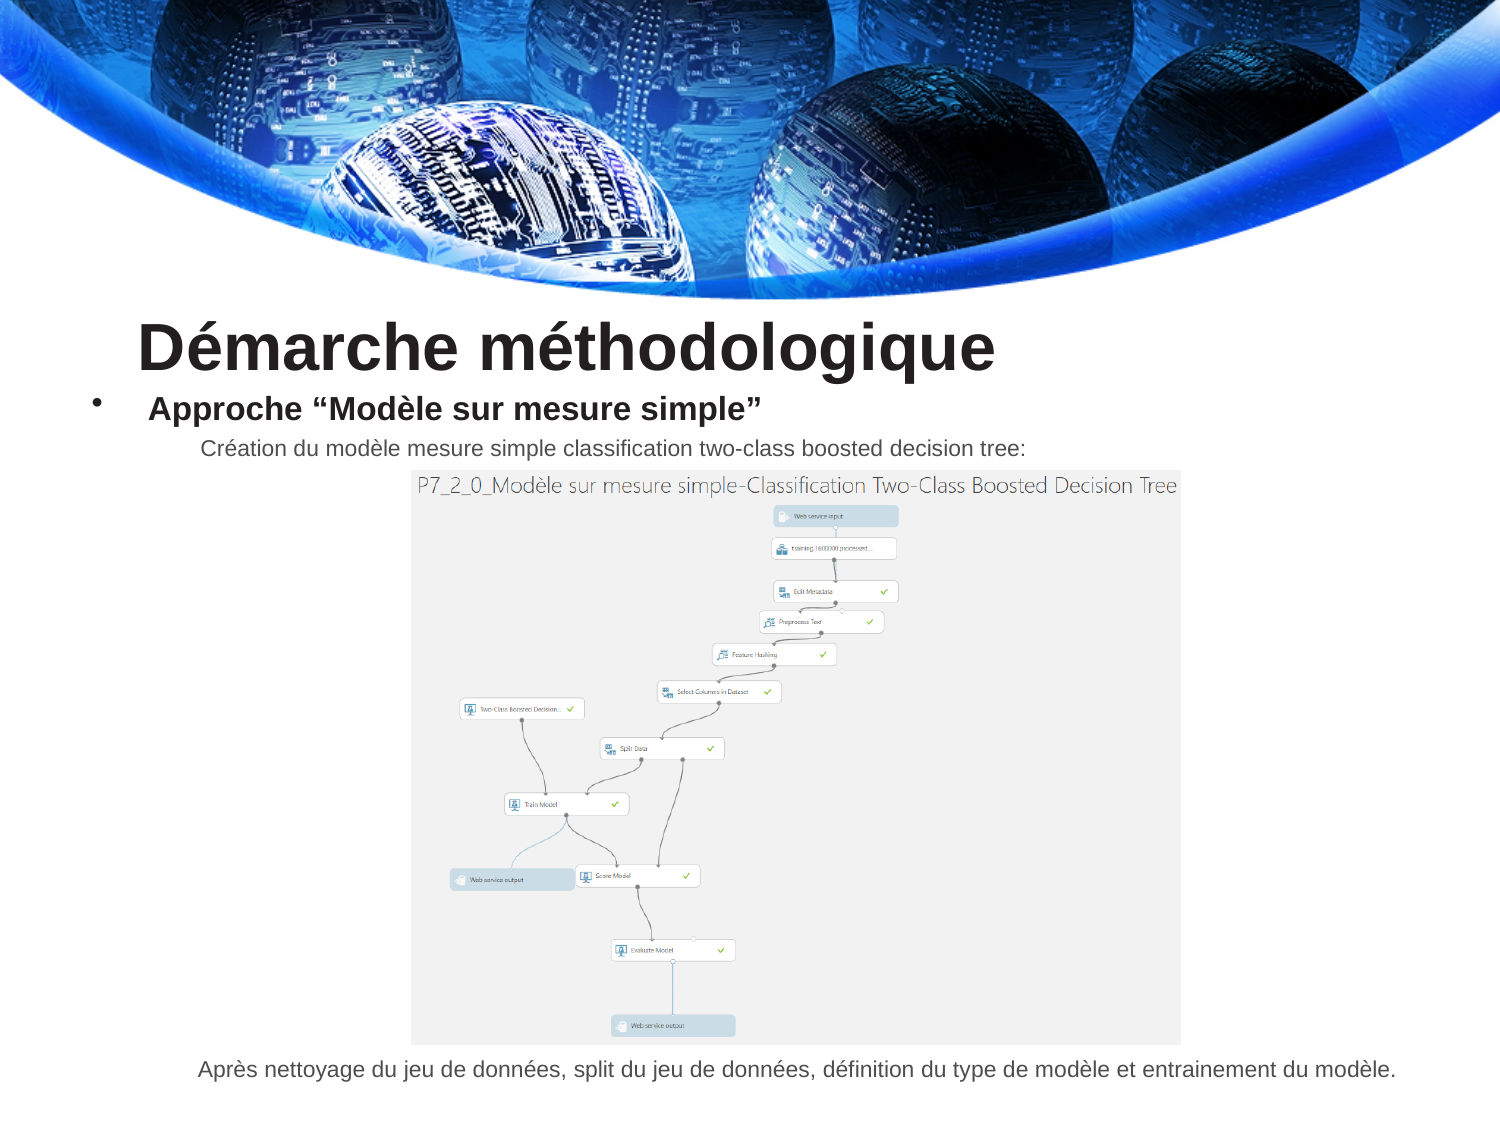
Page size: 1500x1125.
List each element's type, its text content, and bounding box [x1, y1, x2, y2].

picture [0, 0, 1500, 1125]
list Approche “Modèle sur mesure simple” [76, 348, 1424, 1070]
text_box Création du modèle mesure simple classification two-class boosted decision tree: [185, 426, 1043, 514]
title Démarche méthodologique [122, 290, 1187, 348]
text_box Après nettoyage du jeu de données, split du jeu de données, définition du type de modèle et entrainement du modèle. [182, 1047, 1500, 1090]
picture [411, 469, 1182, 1046]
